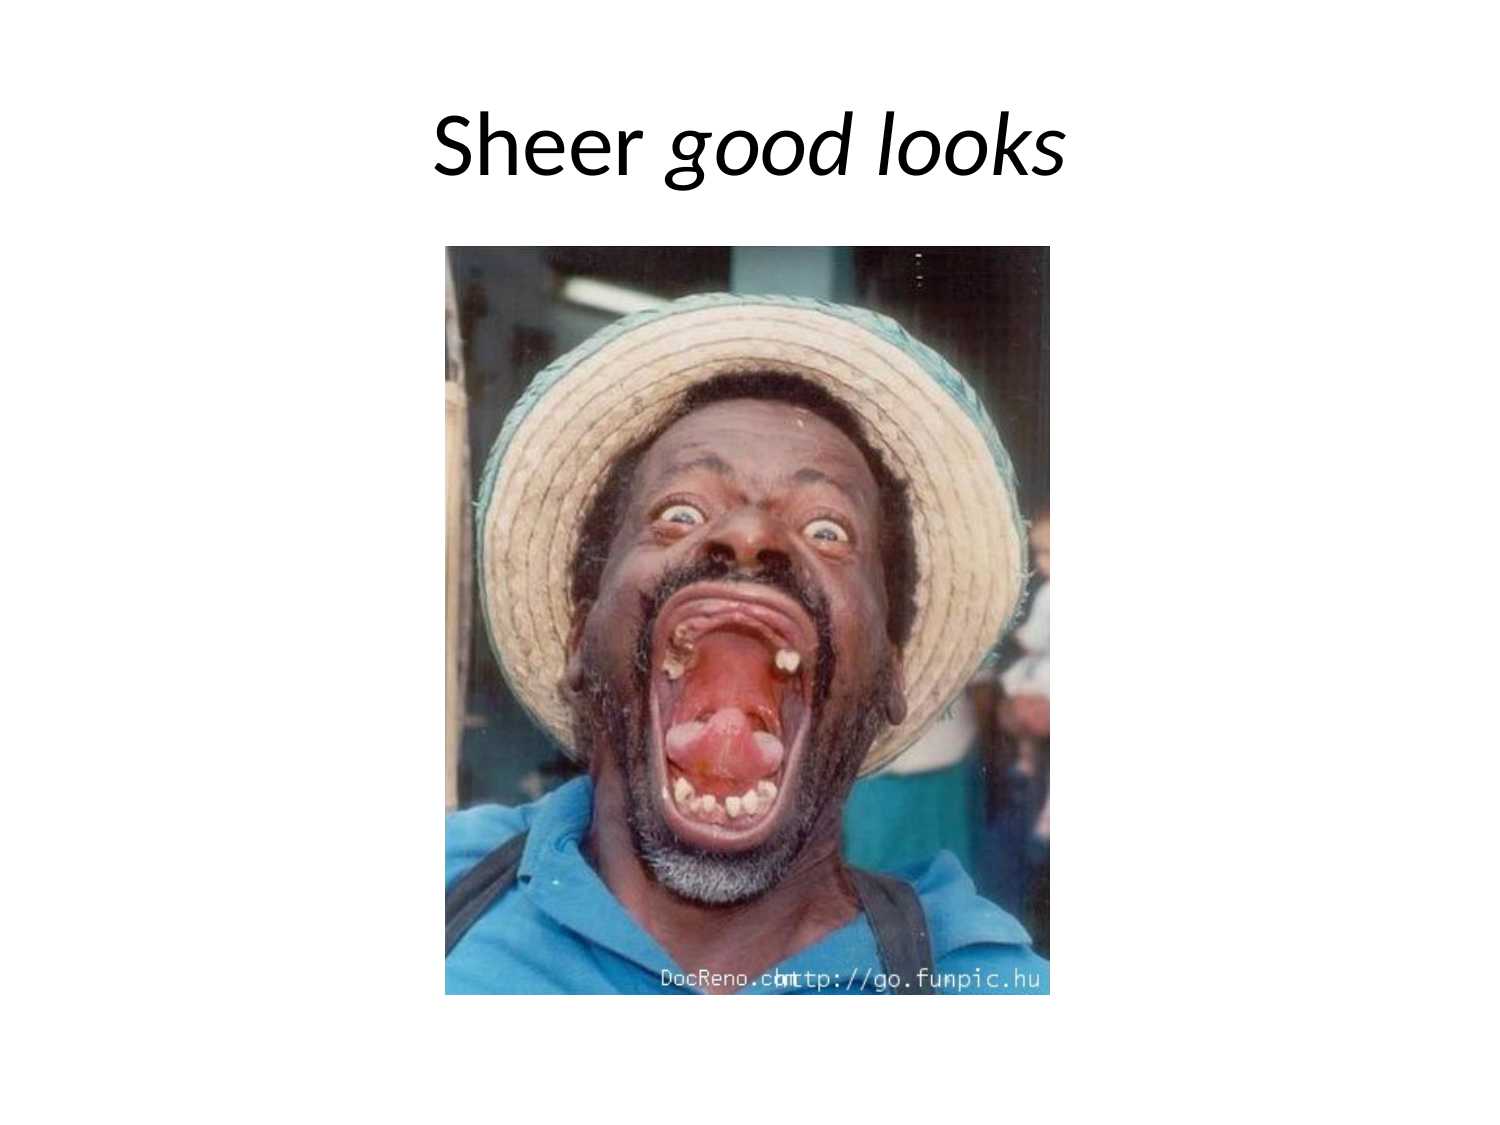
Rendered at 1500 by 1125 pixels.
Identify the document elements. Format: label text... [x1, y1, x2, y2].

picture [445, 245, 1050, 995]
title Sheer good looks [75, 45, 1425, 233]
